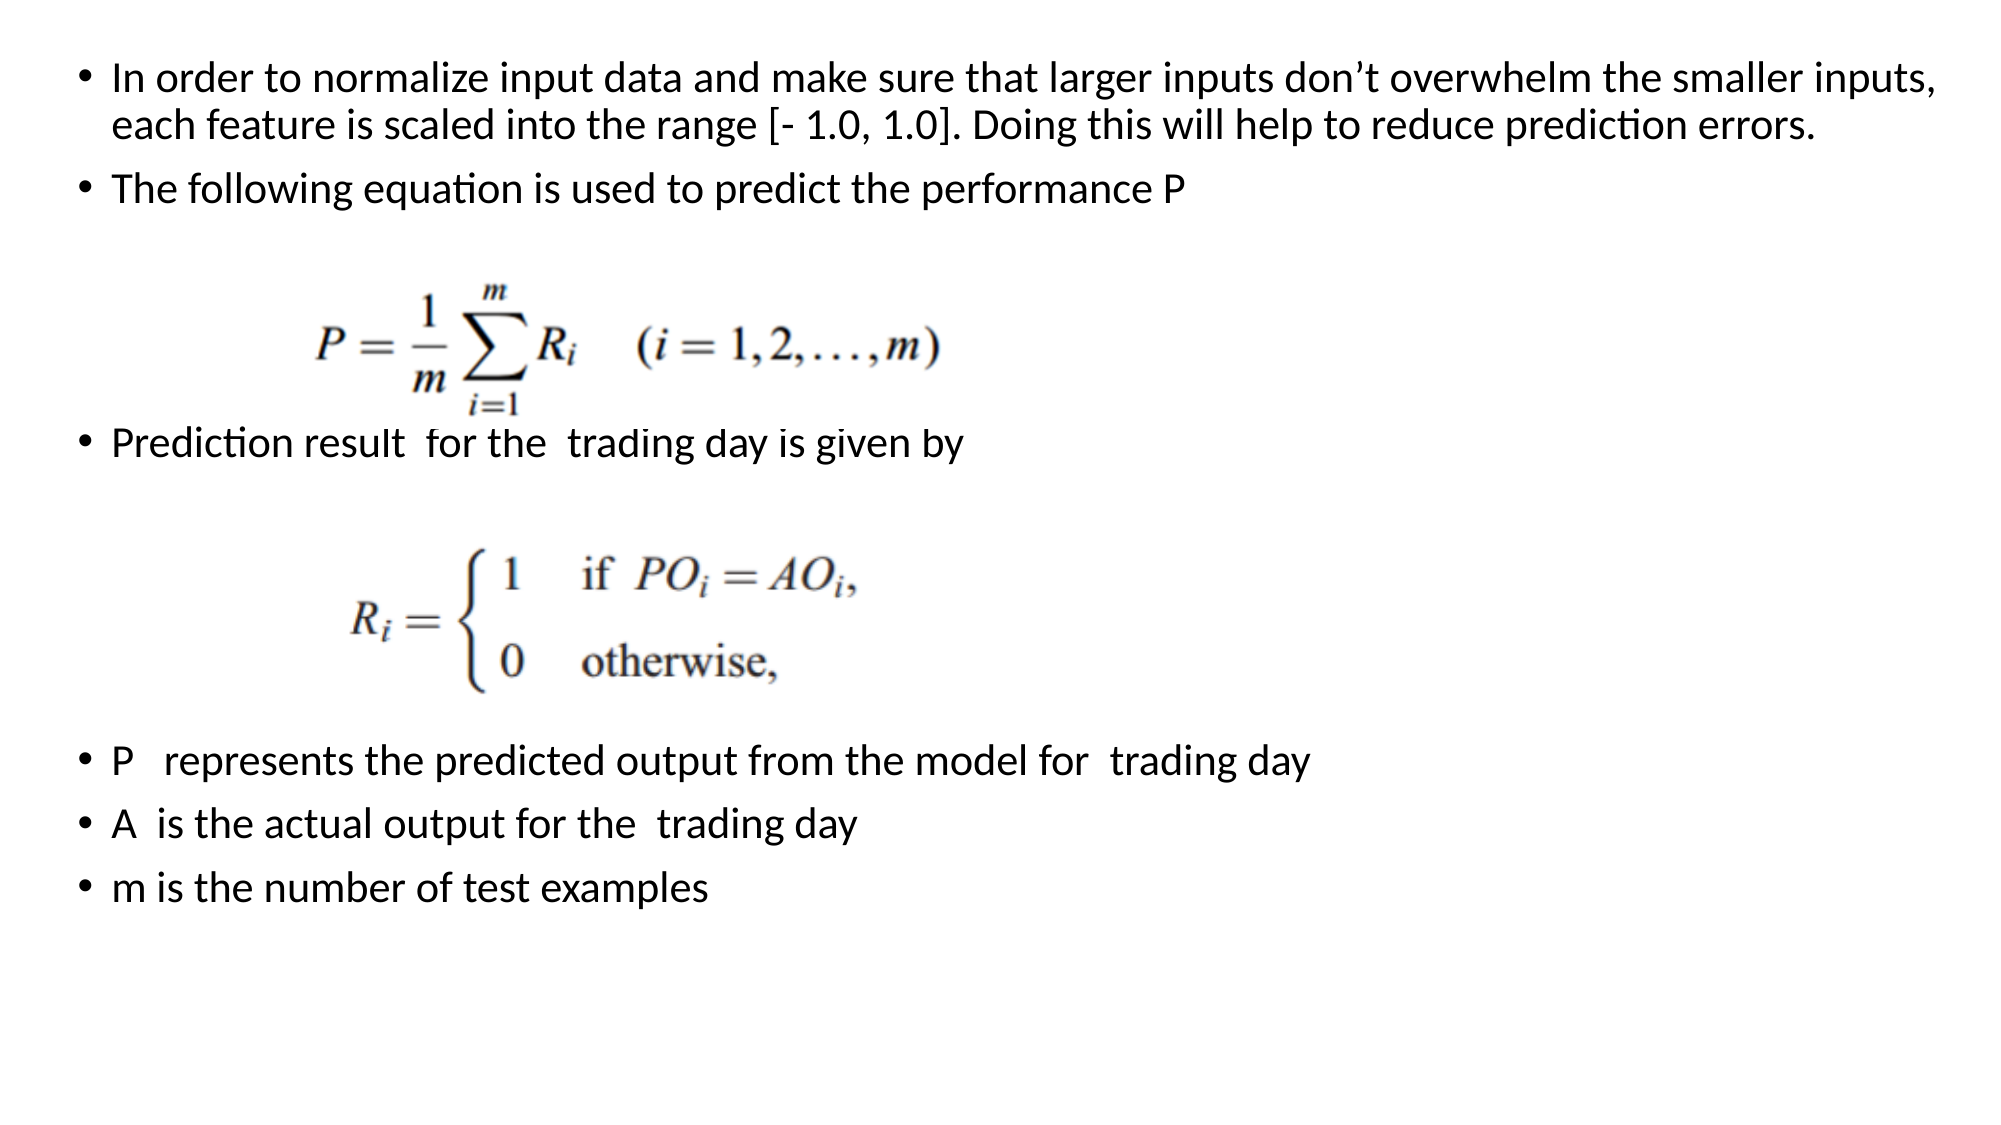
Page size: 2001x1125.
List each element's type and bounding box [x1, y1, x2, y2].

picture [333, 538, 911, 725]
picture [271, 279, 974, 429]
